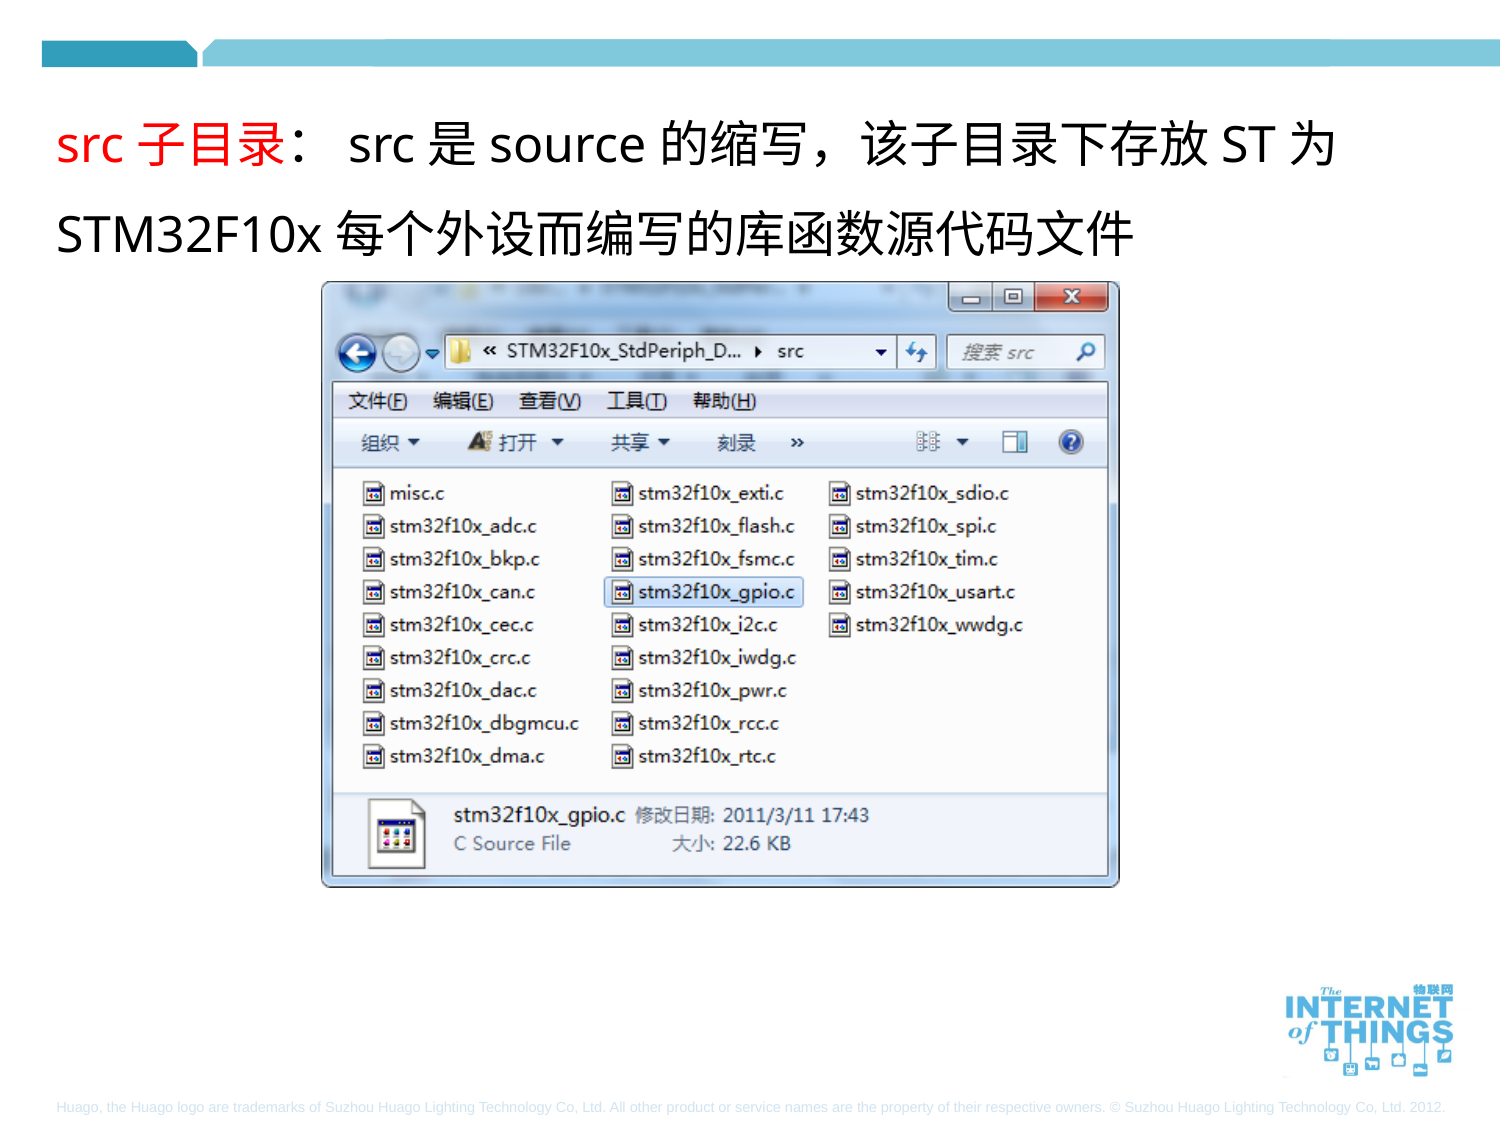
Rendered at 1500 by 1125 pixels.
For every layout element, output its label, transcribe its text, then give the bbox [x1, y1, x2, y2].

picture [1283, 984, 1475, 1078]
picture [320, 280, 1120, 888]
text_box src子目录：src是source的缩写，该子目录下存放ST为STM32F10x每个外设而编写的库函数源代码文件 [41, 74, 1422, 270]
